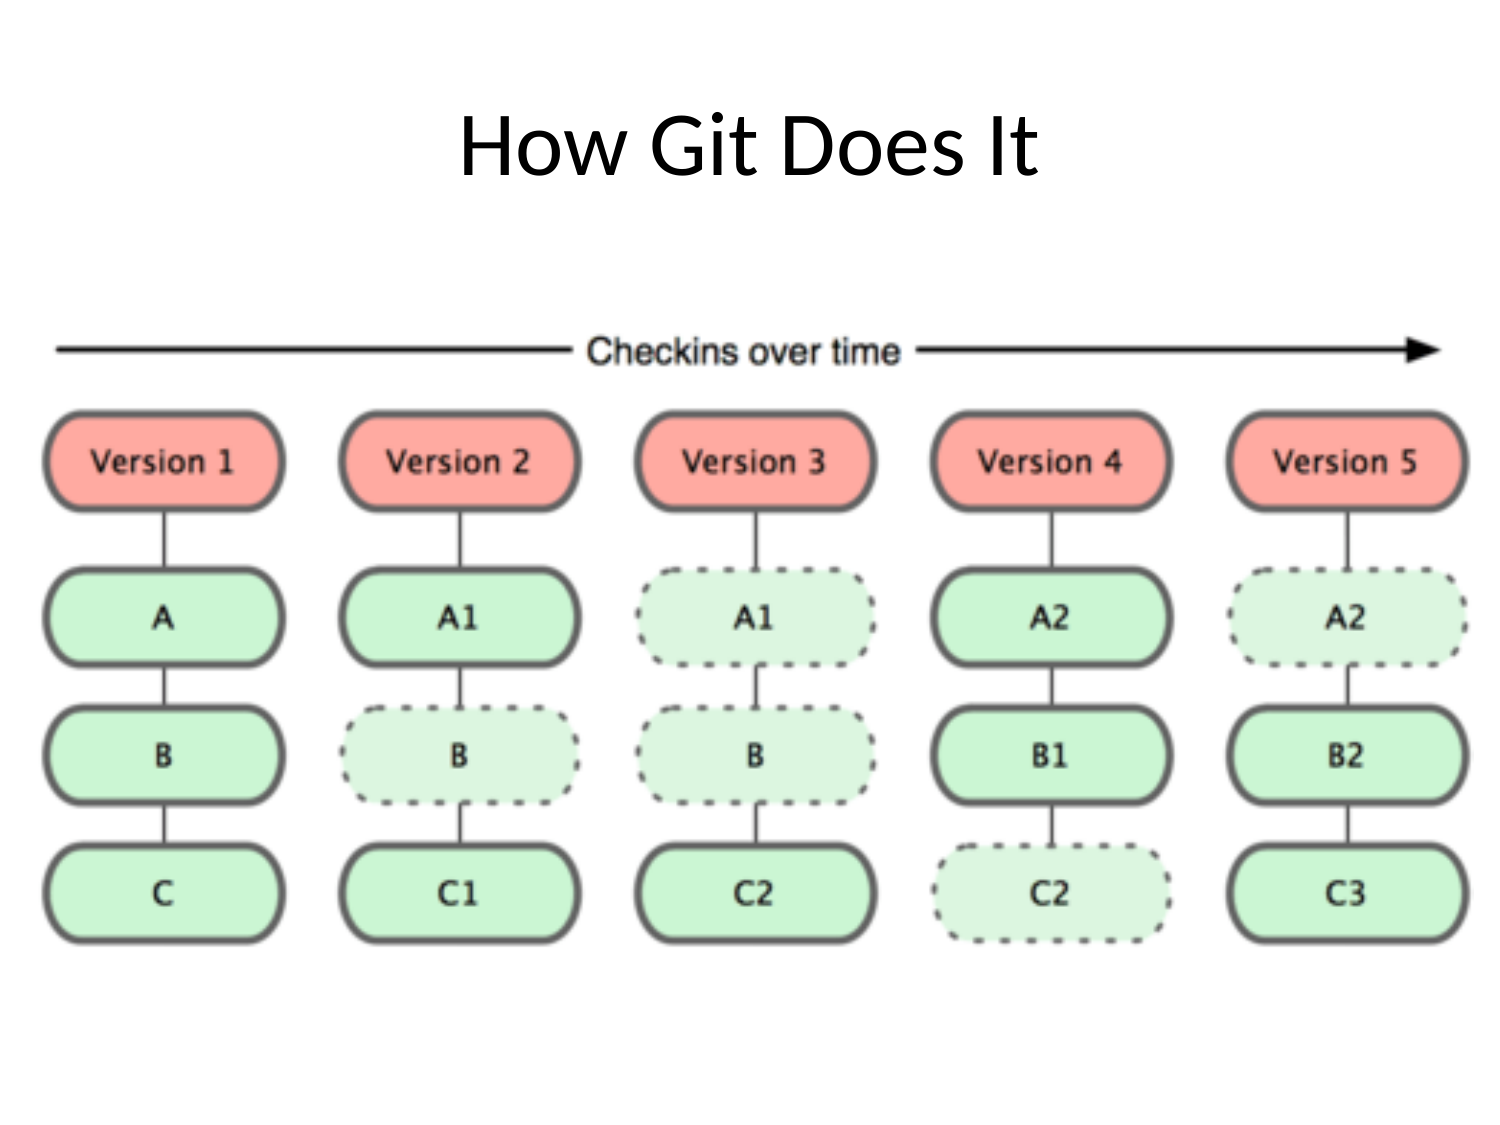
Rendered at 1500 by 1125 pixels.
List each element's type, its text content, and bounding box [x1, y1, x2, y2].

picture [37, 312, 1474, 951]
title How Git Does It [75, 45, 1425, 233]
